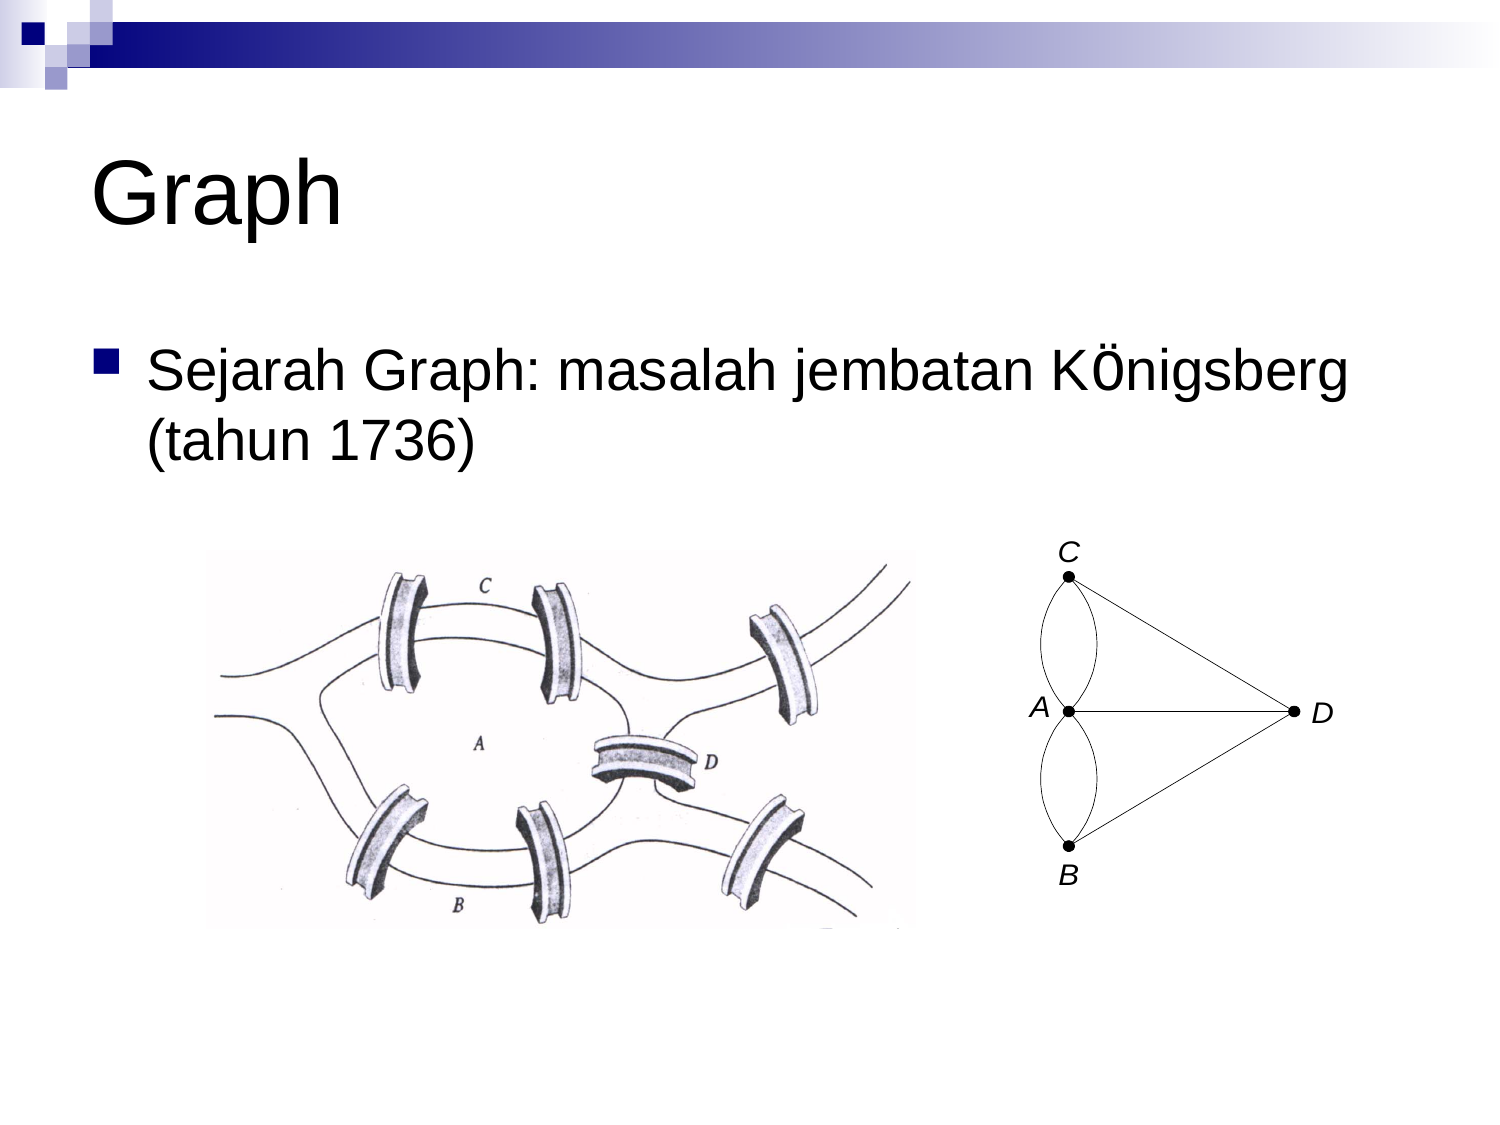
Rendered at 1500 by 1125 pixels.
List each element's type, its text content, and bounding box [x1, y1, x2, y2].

title Graph [74, 74, 1426, 301]
list Sejarah Graph: masalah jembatan KÖnigsberg (tahun 1736) [74, 324, 1377, 963]
picture [206, 550, 916, 929]
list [974, 515, 1360, 915]
